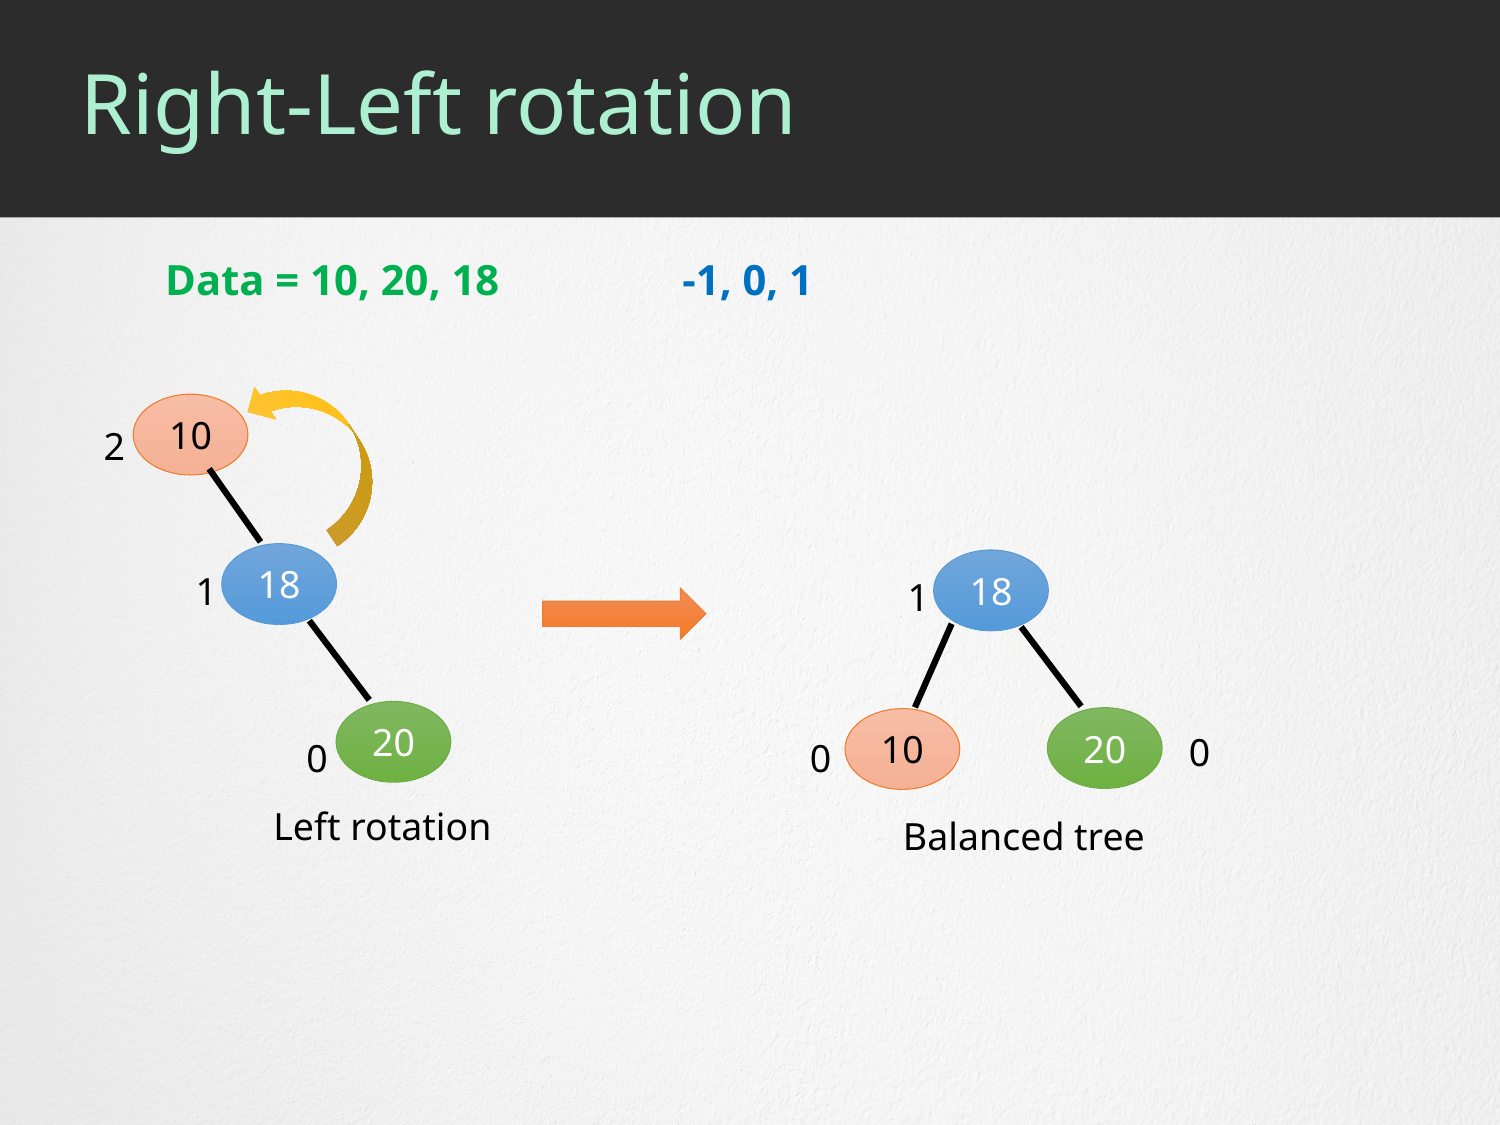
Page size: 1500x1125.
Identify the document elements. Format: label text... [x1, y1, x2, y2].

text_box 1 [892, 566, 938, 627]
text_box 10 [134, 393, 249, 476]
text_box 0 [1174, 721, 1219, 782]
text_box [209, 468, 261, 542]
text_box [309, 620, 370, 700]
text_box [542, 587, 707, 641]
text_box Balanced tree [888, 805, 1163, 866]
text_box 10 [844, 708, 961, 790]
title Right-Left rotation [65, 0, 1500, 216]
text_box 2 [88, 416, 134, 476]
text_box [914, 623, 952, 708]
text_box 0 [291, 727, 337, 788]
text_box 20 [1046, 707, 1163, 789]
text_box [1021, 626, 1082, 707]
text_box 18 [226, 543, 338, 625]
text_box 1 [180, 560, 226, 620]
text_box Data = 10, 20, 18 -1, 0, 1 [150, 246, 845, 312]
text_box [247, 387, 373, 547]
text_box 0 [795, 727, 840, 788]
text_box 18 [938, 549, 1049, 632]
text_box 20 [337, 700, 452, 783]
text_box Left rotation [258, 795, 507, 856]
